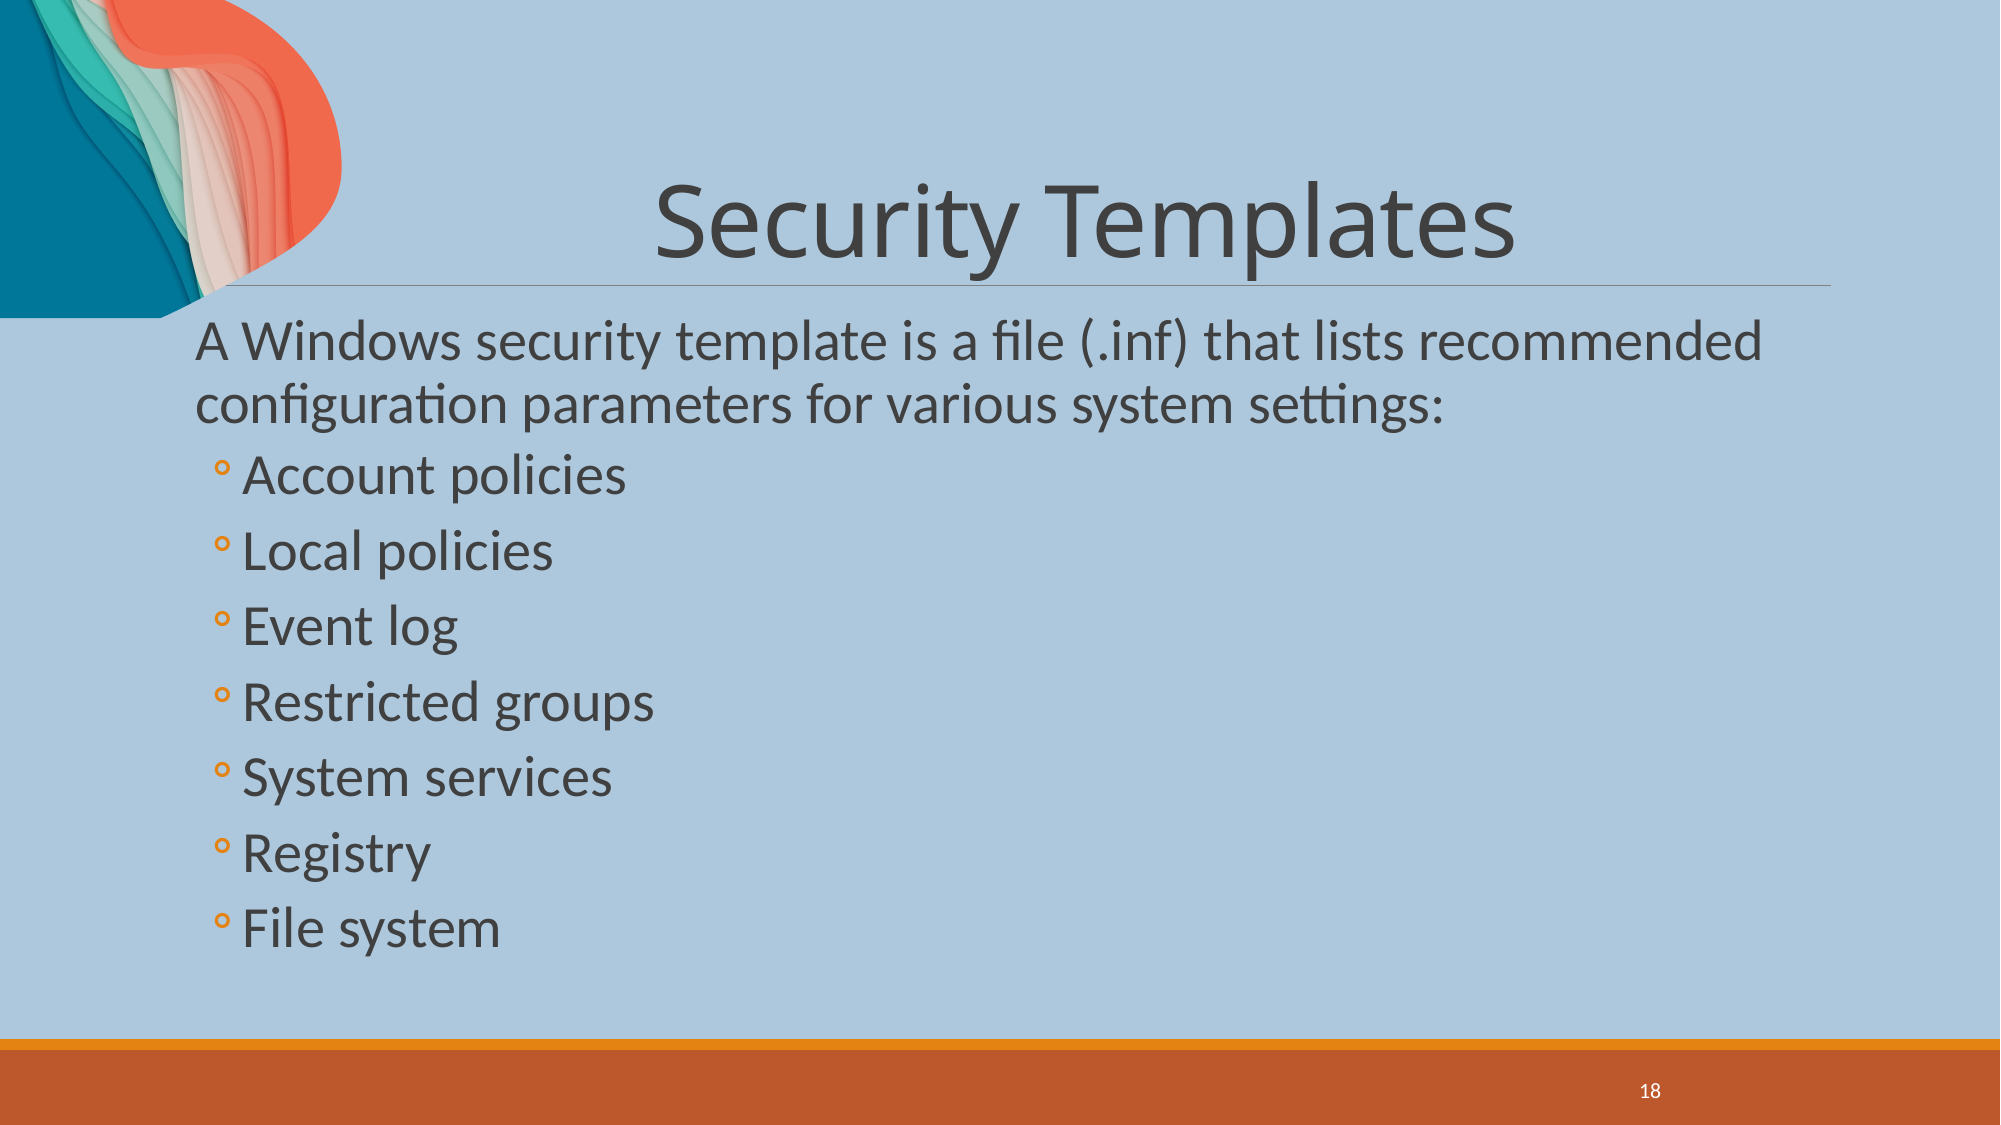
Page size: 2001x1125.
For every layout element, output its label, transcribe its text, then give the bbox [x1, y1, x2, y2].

title Security Templates [350, 47, 1830, 285]
picture [33, 0, 343, 319]
list A Windows security template is a file (.inf) that lists recommended configuration parameters for various system settings: Account policies Local policies Event log Restricted groups System services Registry File system [180, 302, 1830, 963]
slide_number 18 [1624, 1059, 1840, 1120]
